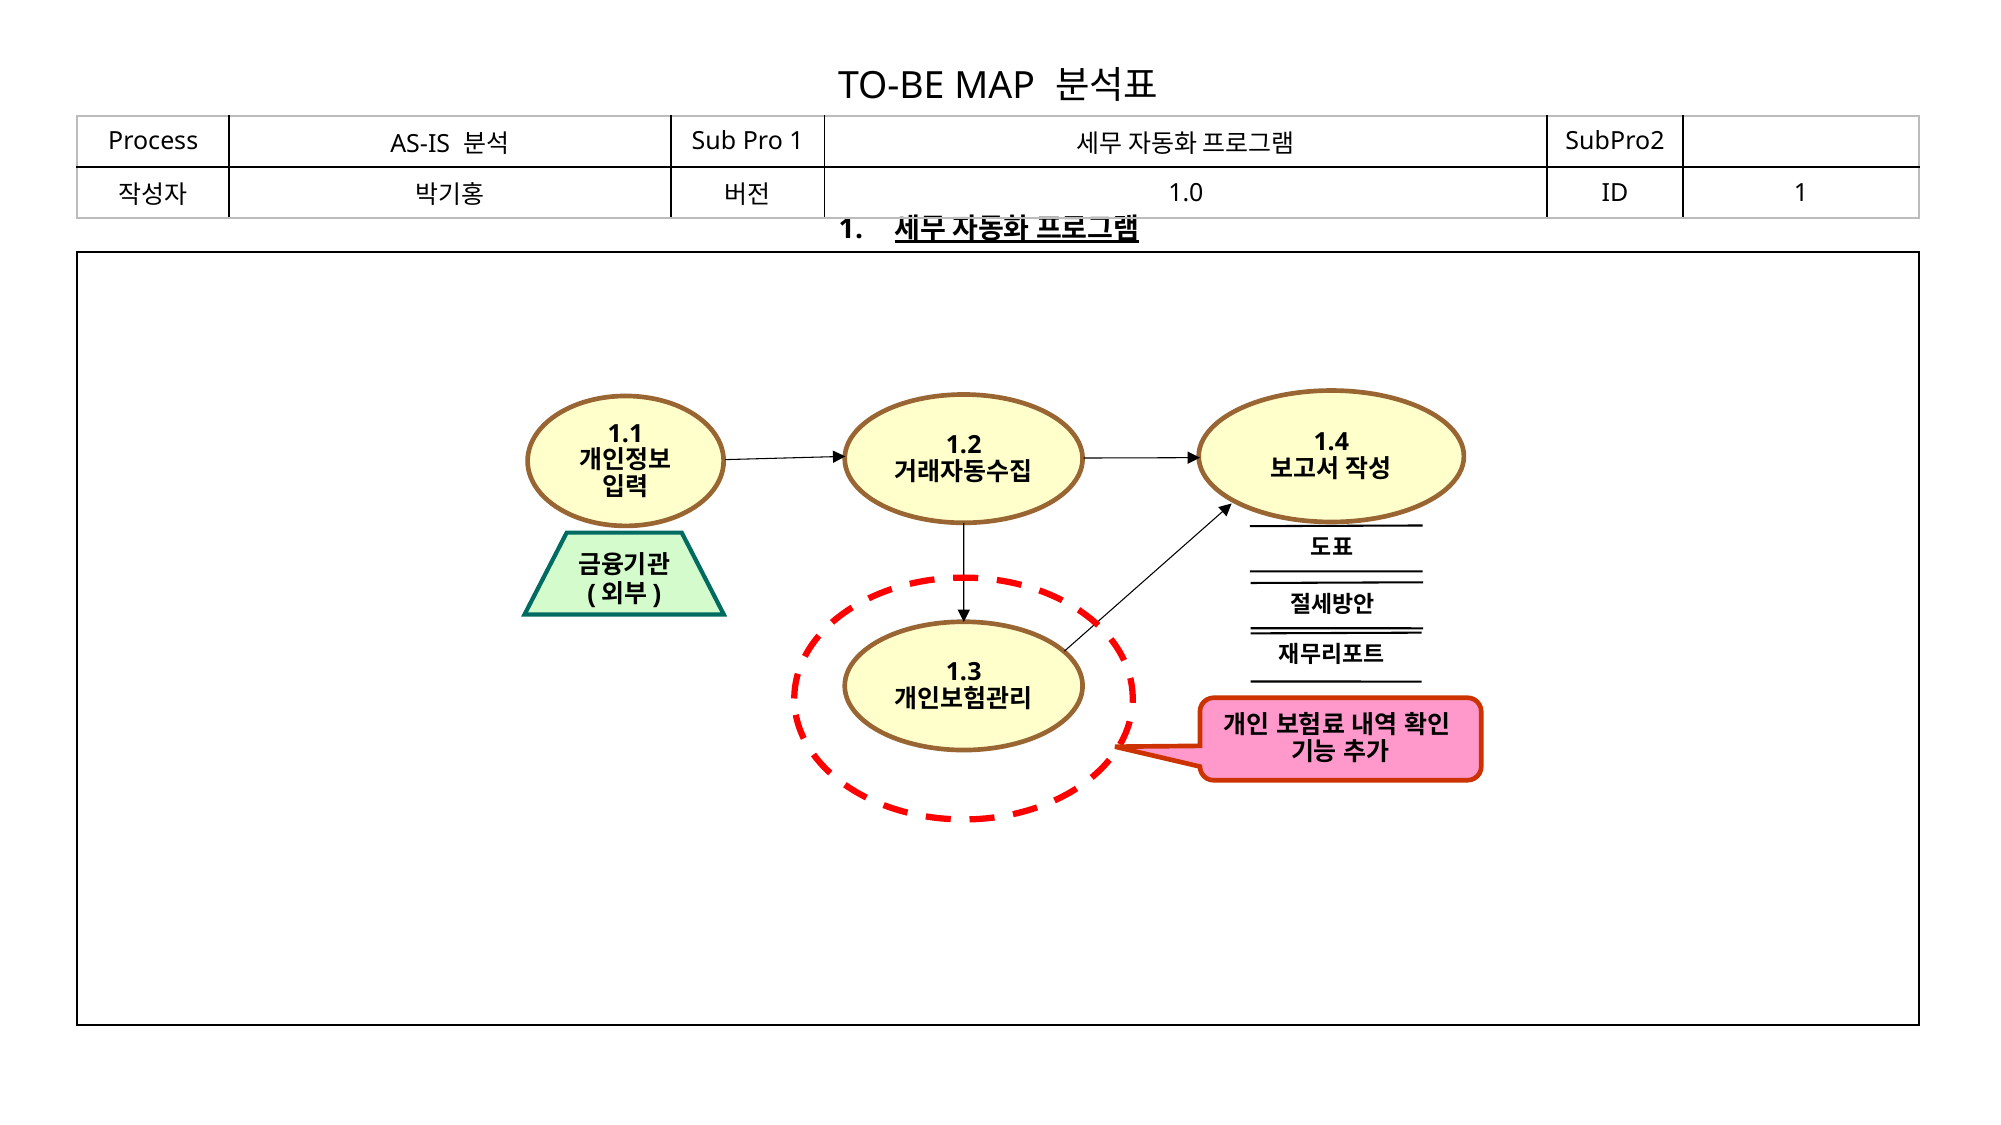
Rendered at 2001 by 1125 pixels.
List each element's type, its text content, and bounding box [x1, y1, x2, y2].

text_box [1249, 525, 1423, 576]
table_header TO-BE MAP 분석표 [458, 48, 1539, 115]
table_header Process [78, 117, 228, 166]
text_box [1064, 503, 1232, 652]
table_header 세무 자동화 프로그램 [825, 117, 1546, 166]
table_header AS-IS 분석 [230, 117, 670, 166]
text_box 세무 자동화 프로그램 [238, 219, 1739, 250]
text_box [794, 577, 1133, 820]
table_header SubPro2 [1548, 117, 1682, 166]
table_header [1684, 117, 1918, 166]
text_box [1250, 582, 1424, 633]
table_cell 버전 [672, 168, 824, 217]
table_header Sub Pro 1 [672, 117, 824, 166]
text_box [724, 456, 846, 460]
text_box 개인 보험료 내역 확인 기능 추가 [1115, 697, 1482, 781]
table_cell 1.0 [825, 168, 1546, 217]
table_cell 1 [1684, 168, 1918, 217]
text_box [1250, 632, 1422, 686]
table_cell 박기홍 [230, 168, 670, 217]
table_cell 작성자 [78, 168, 228, 217]
text_box [76, 252, 1919, 1026]
table_cell ID [1548, 168, 1682, 217]
